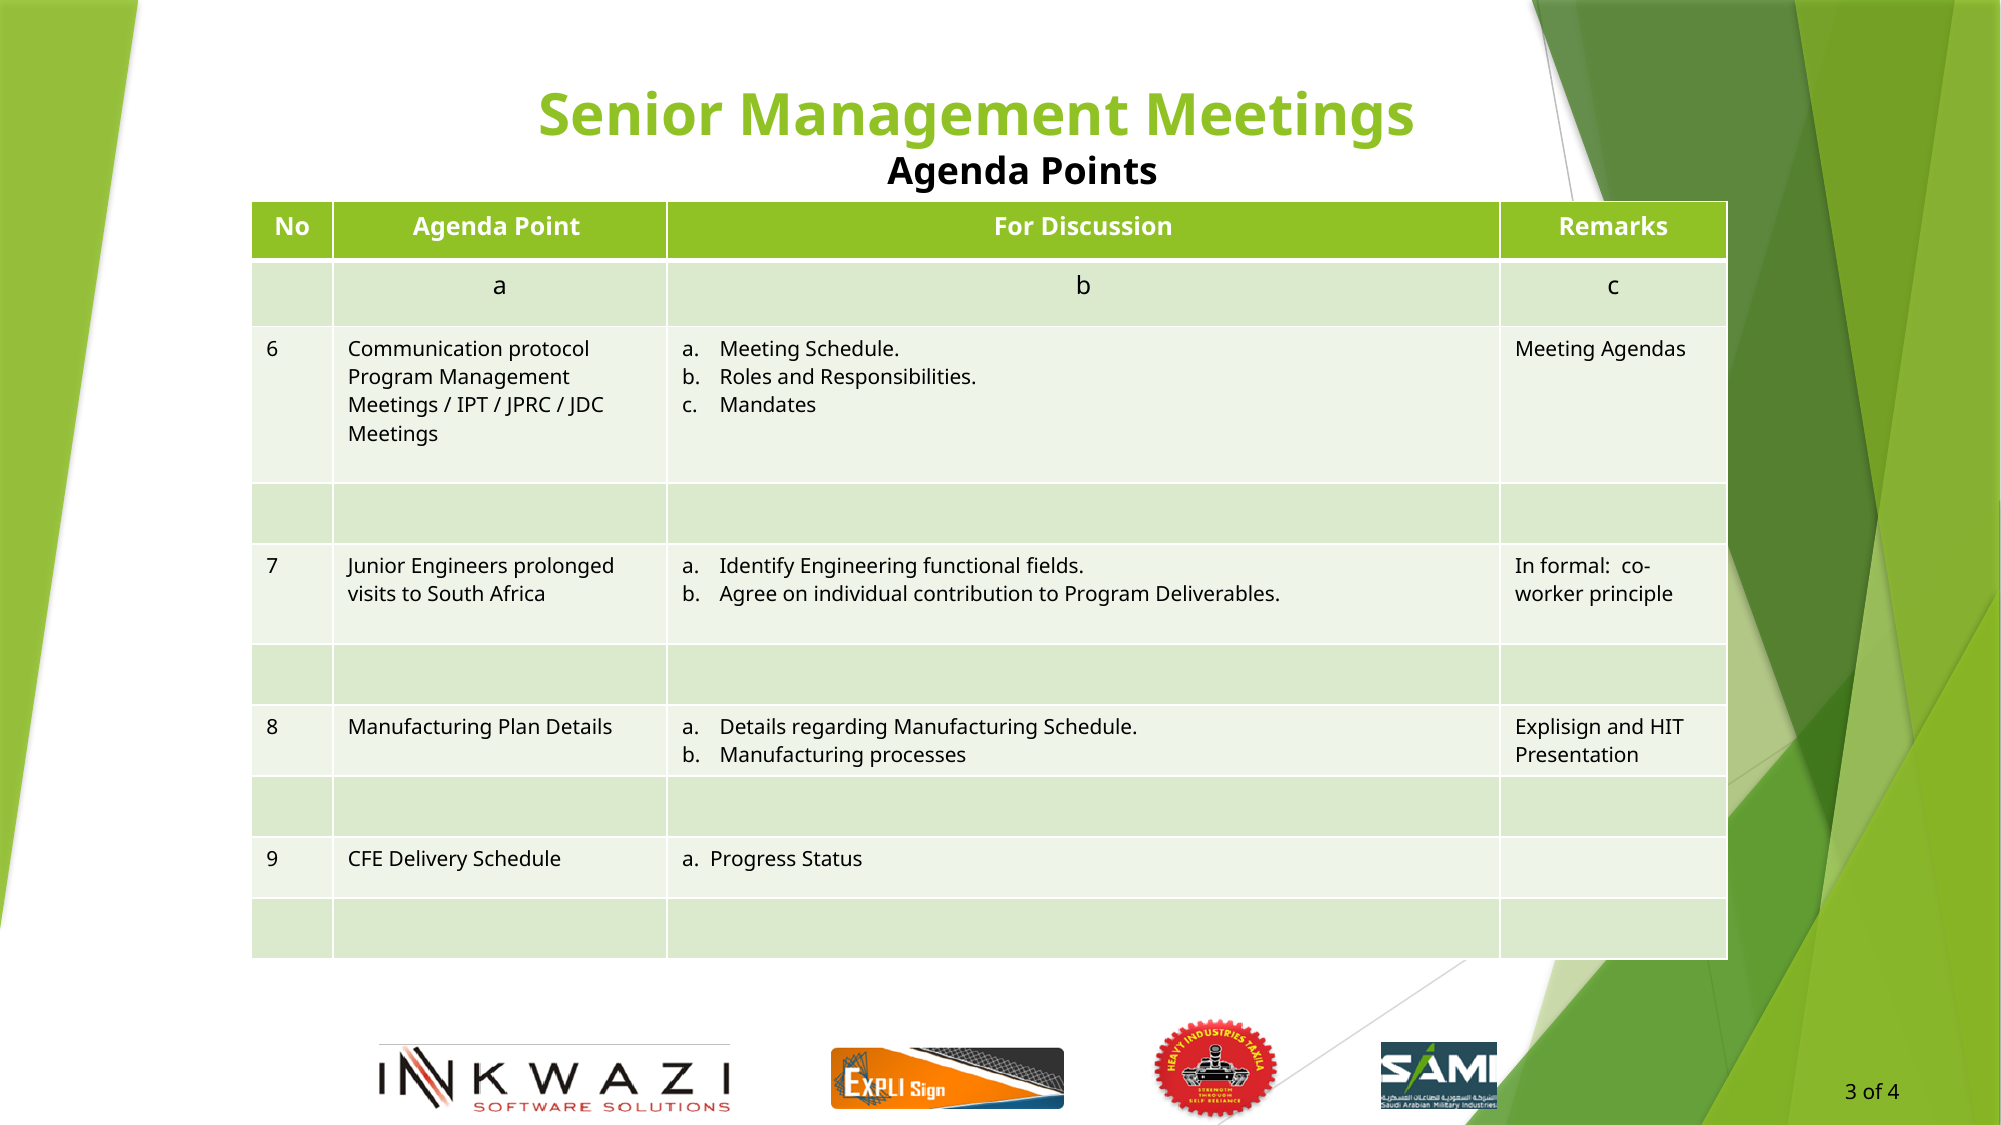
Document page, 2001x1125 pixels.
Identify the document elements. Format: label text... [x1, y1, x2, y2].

table_cell [1501, 899, 1726, 958]
table_cell [668, 484, 1499, 543]
picture [378, 1015, 1498, 1125]
title Senior Management Meetings [227, 12, 1728, 155]
text_box Agenda Points [272, 134, 1773, 202]
table_cell Explisign and HIT Presentation [1501, 706, 1726, 775]
text_box 3 of 4 [1580, 1070, 1920, 1111]
table_cell [668, 777, 1499, 836]
table_cell [1501, 484, 1726, 543]
table_cell b [668, 263, 1499, 326]
table_cell [1501, 838, 1726, 897]
table_cell 9 [252, 838, 332, 897]
table_cell [252, 263, 332, 326]
table_header Remarks [1501, 202, 1726, 258]
table_cell [668, 899, 1499, 958]
table_cell [334, 899, 666, 958]
table_cell Junior Engineers prolonged visits to South Africa [334, 545, 666, 643]
table_cell c [1501, 263, 1726, 326]
table_cell Meeting Schedule. Roles and Responsibilities. Mandates [668, 327, 1499, 482]
table_cell 7 [252, 545, 332, 643]
table_cell a. Progress Status [668, 838, 1499, 897]
table_cell [334, 777, 666, 836]
table_cell [252, 899, 332, 958]
table_cell [1501, 777, 1726, 836]
table_cell [1501, 645, 1726, 704]
table_cell [252, 484, 332, 543]
table_cell 8 [252, 706, 332, 775]
table_cell CFE Delivery Schedule [334, 838, 666, 897]
table_header Agenda Point [334, 202, 666, 258]
table_cell [668, 645, 1499, 704]
table_cell [334, 645, 666, 704]
table_cell Identify Engineering functional fields. Agree on individual contribution to Program Deliverables. [668, 545, 1499, 643]
table_cell Communication protocol Program Management Meetings / IPT / JPRC / JDC Meetings [334, 327, 666, 482]
table_cell [252, 645, 332, 704]
table_cell In formal: co-worker principle [1501, 545, 1726, 643]
table_header No [252, 202, 332, 258]
table_cell [334, 484, 666, 543]
table_cell a [334, 263, 666, 326]
table_cell [252, 777, 332, 836]
table_cell Details regarding Manufacturing Schedule. Manufacturing processes [668, 706, 1499, 775]
table_cell 6 [252, 327, 332, 482]
table_header For Discussion [668, 202, 1499, 258]
table_cell Manufacturing Plan Details [334, 706, 666, 775]
table_cell Meeting Agendas [1501, 327, 1726, 482]
